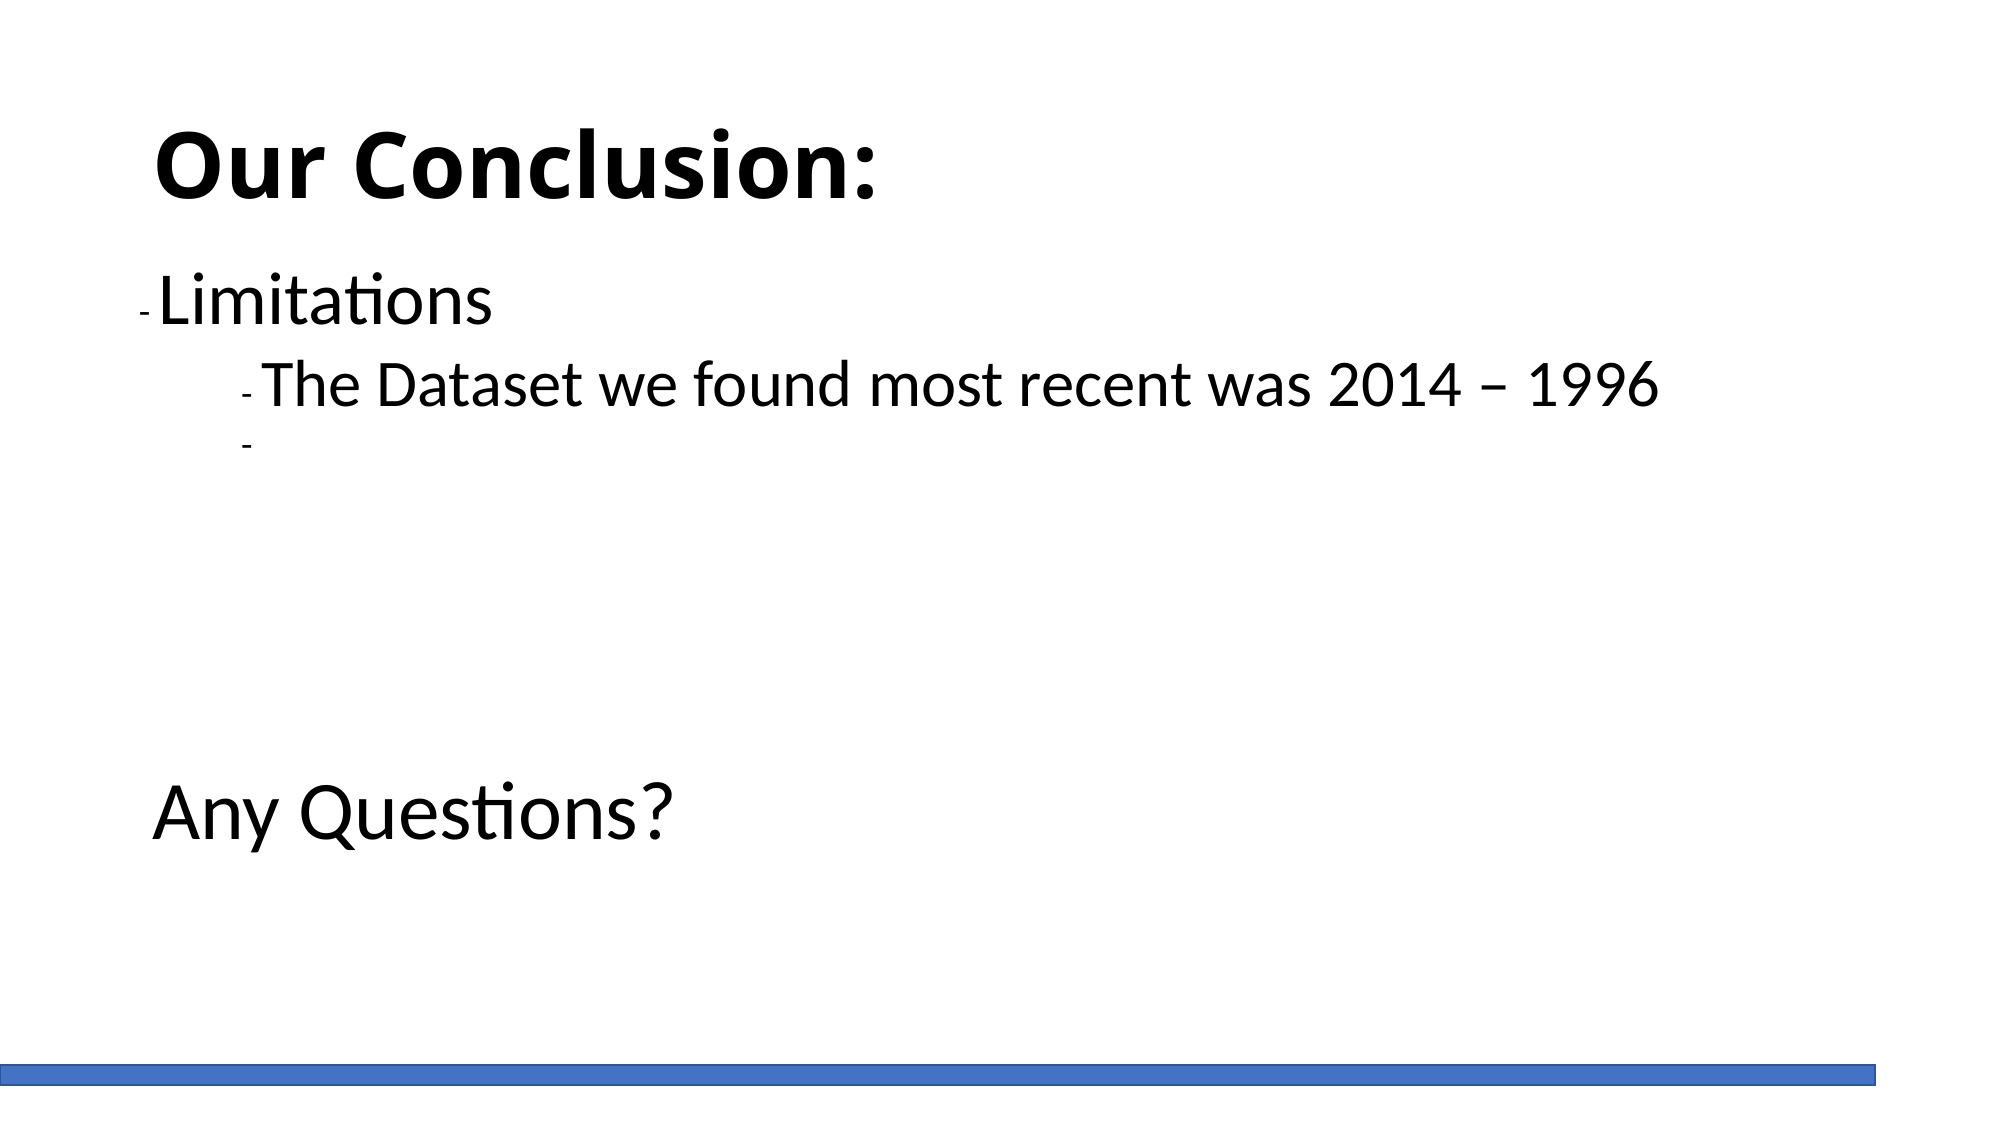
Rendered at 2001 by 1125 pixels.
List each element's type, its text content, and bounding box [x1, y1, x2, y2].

title Our Conclusion: [137, 59, 1863, 278]
text_box Any Questions? [137, 748, 1671, 864]
text_box - Limitations - The Dataset we found most recent was 2014 – 1996 - [124, 242, 1805, 608]
text_box [0, 1064, 1876, 1086]
